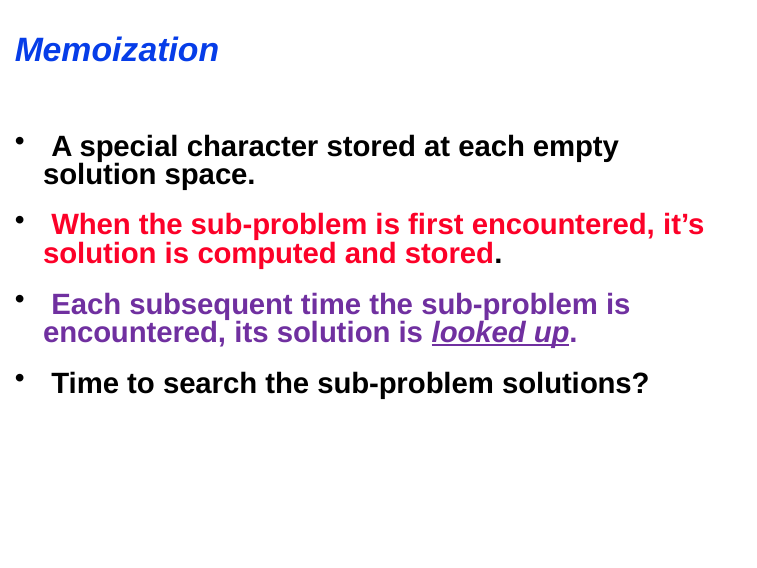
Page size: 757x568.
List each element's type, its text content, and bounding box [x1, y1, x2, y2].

title Memoization [0, 0, 757, 95]
list A special character stored at each empty solution space. When the sub-problem is first encountered, it’s solution is computed and stored. Each subsequent time the sub-problem is encountered, its solution is looked up. Time to search the sub-problem solutions? [0, 126, 757, 501]
